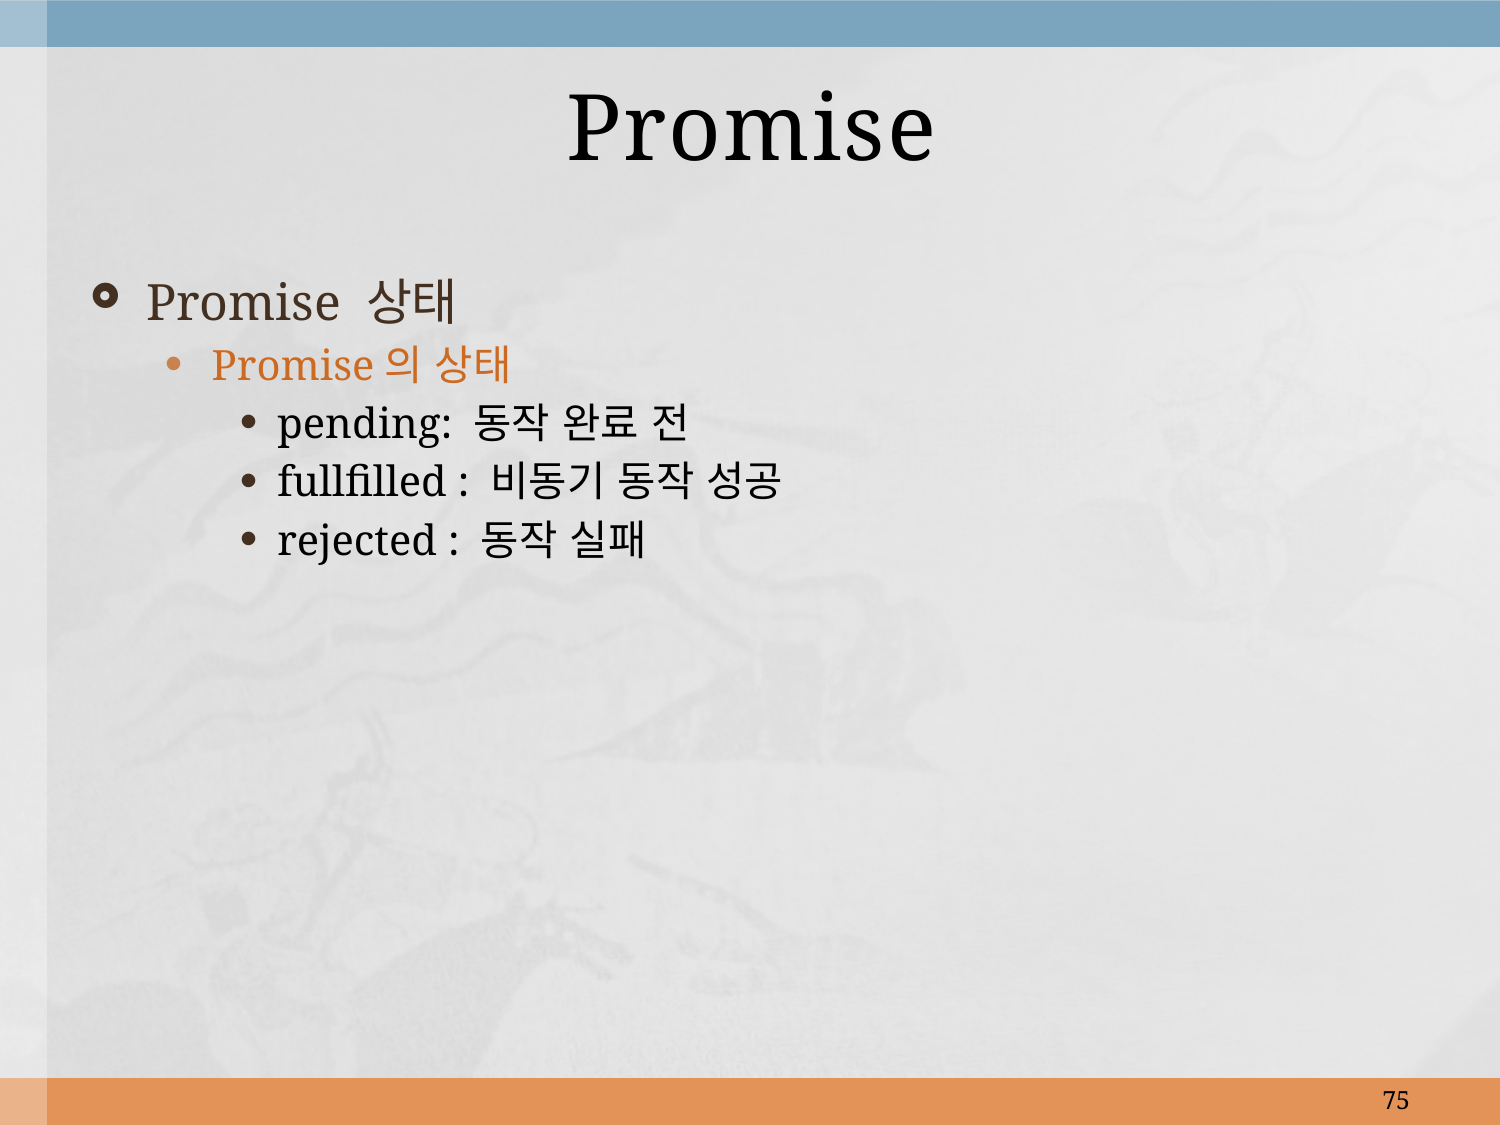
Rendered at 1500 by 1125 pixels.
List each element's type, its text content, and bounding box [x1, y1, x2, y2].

title Promise [49, 46, 1454, 202]
slide_number 75 [1074, 1078, 1425, 1125]
list Promise 상태 Promise의 상태 pending: 동작 완료 전 fullfilled : 비동기 동작 성공 rejected : 동작 실패 [75, 262, 1425, 1005]
